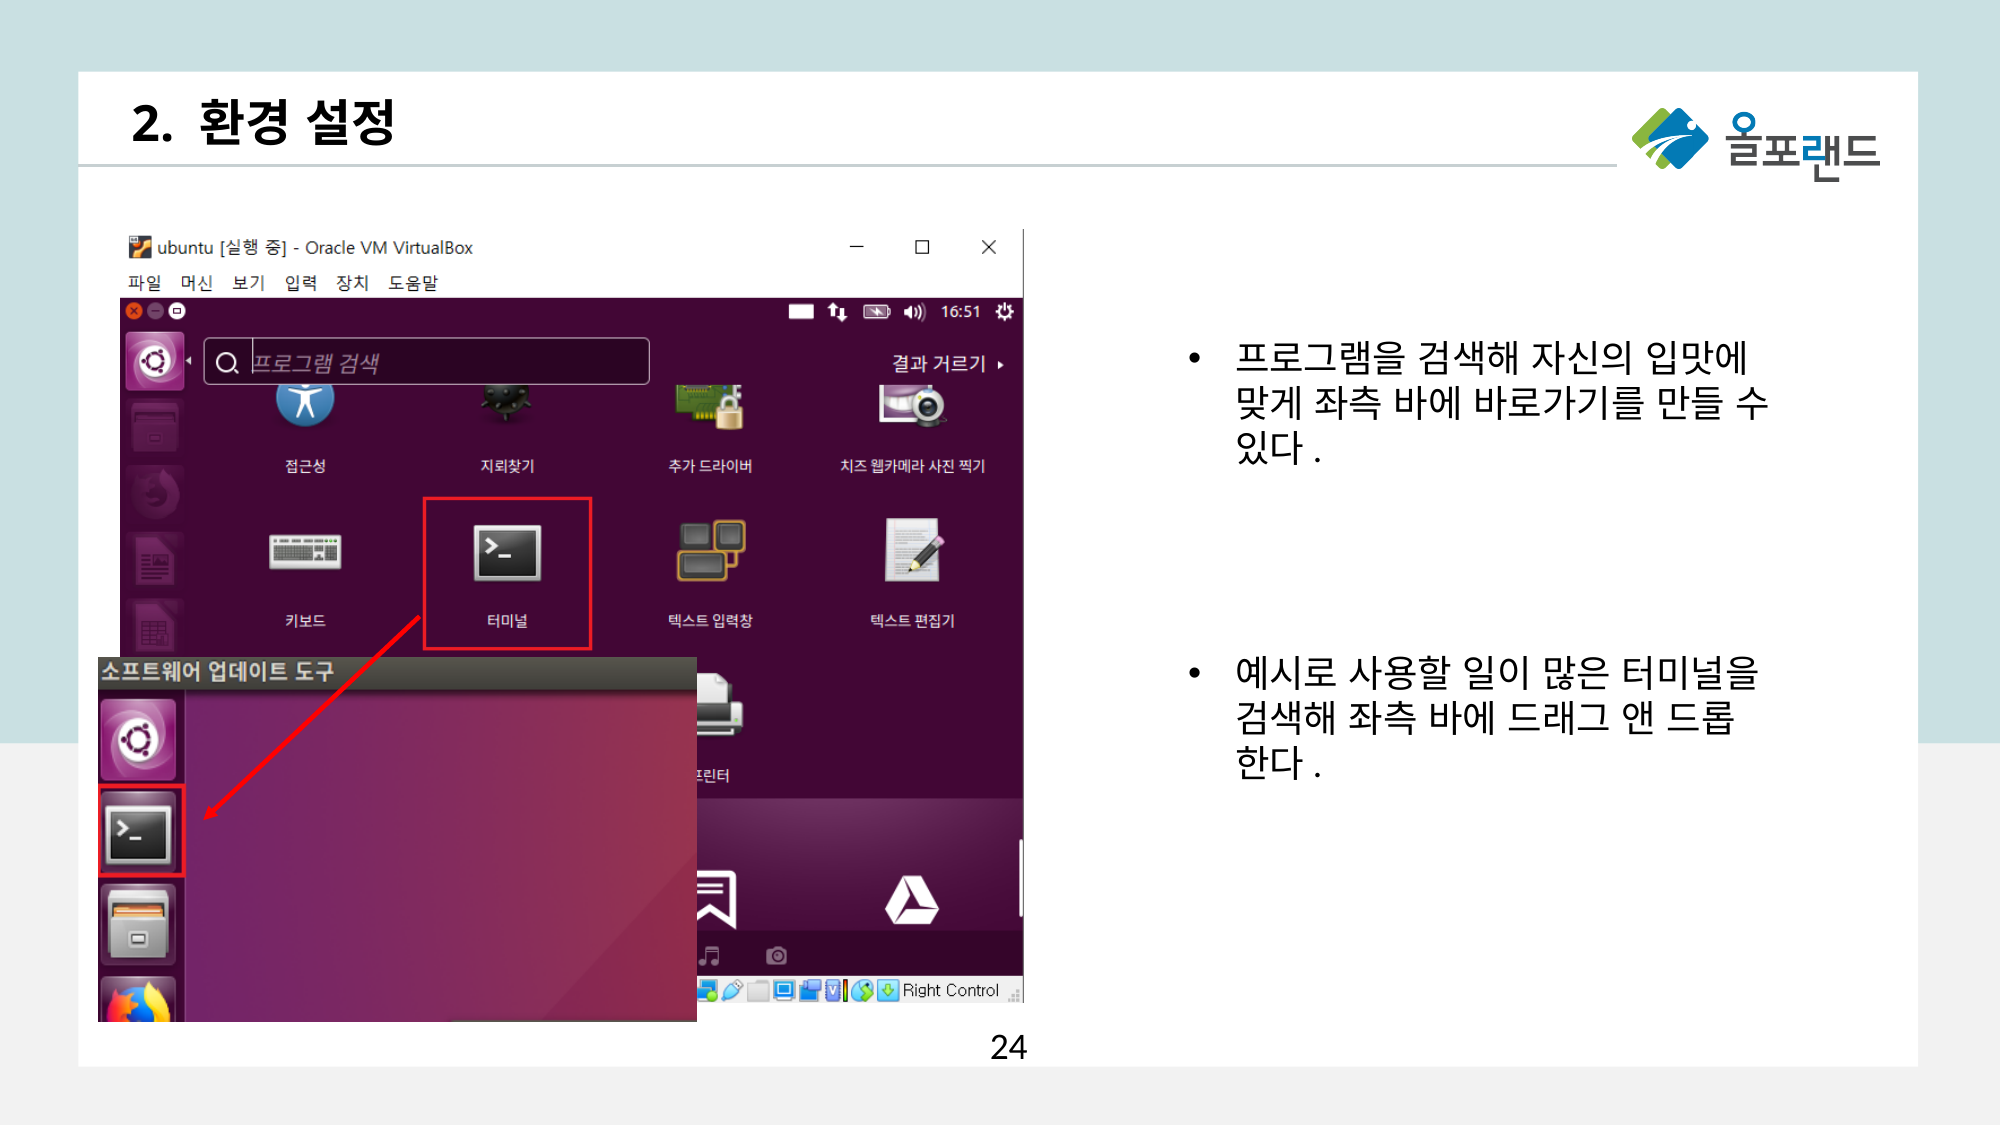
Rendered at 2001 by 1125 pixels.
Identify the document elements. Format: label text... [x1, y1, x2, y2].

picture [1632, 108, 1880, 182]
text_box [203, 616, 420, 821]
picture [98, 229, 1024, 1022]
text_box 프로그램을 검색해 자신의 입맛에 맞게 좌측 바에 바로가기를 만들 수 있다. 예시로 사용할 일이 많은 터미널을 검색해 좌측 바에 드래그 앤 드롭 한다. [1173, 327, 1825, 793]
